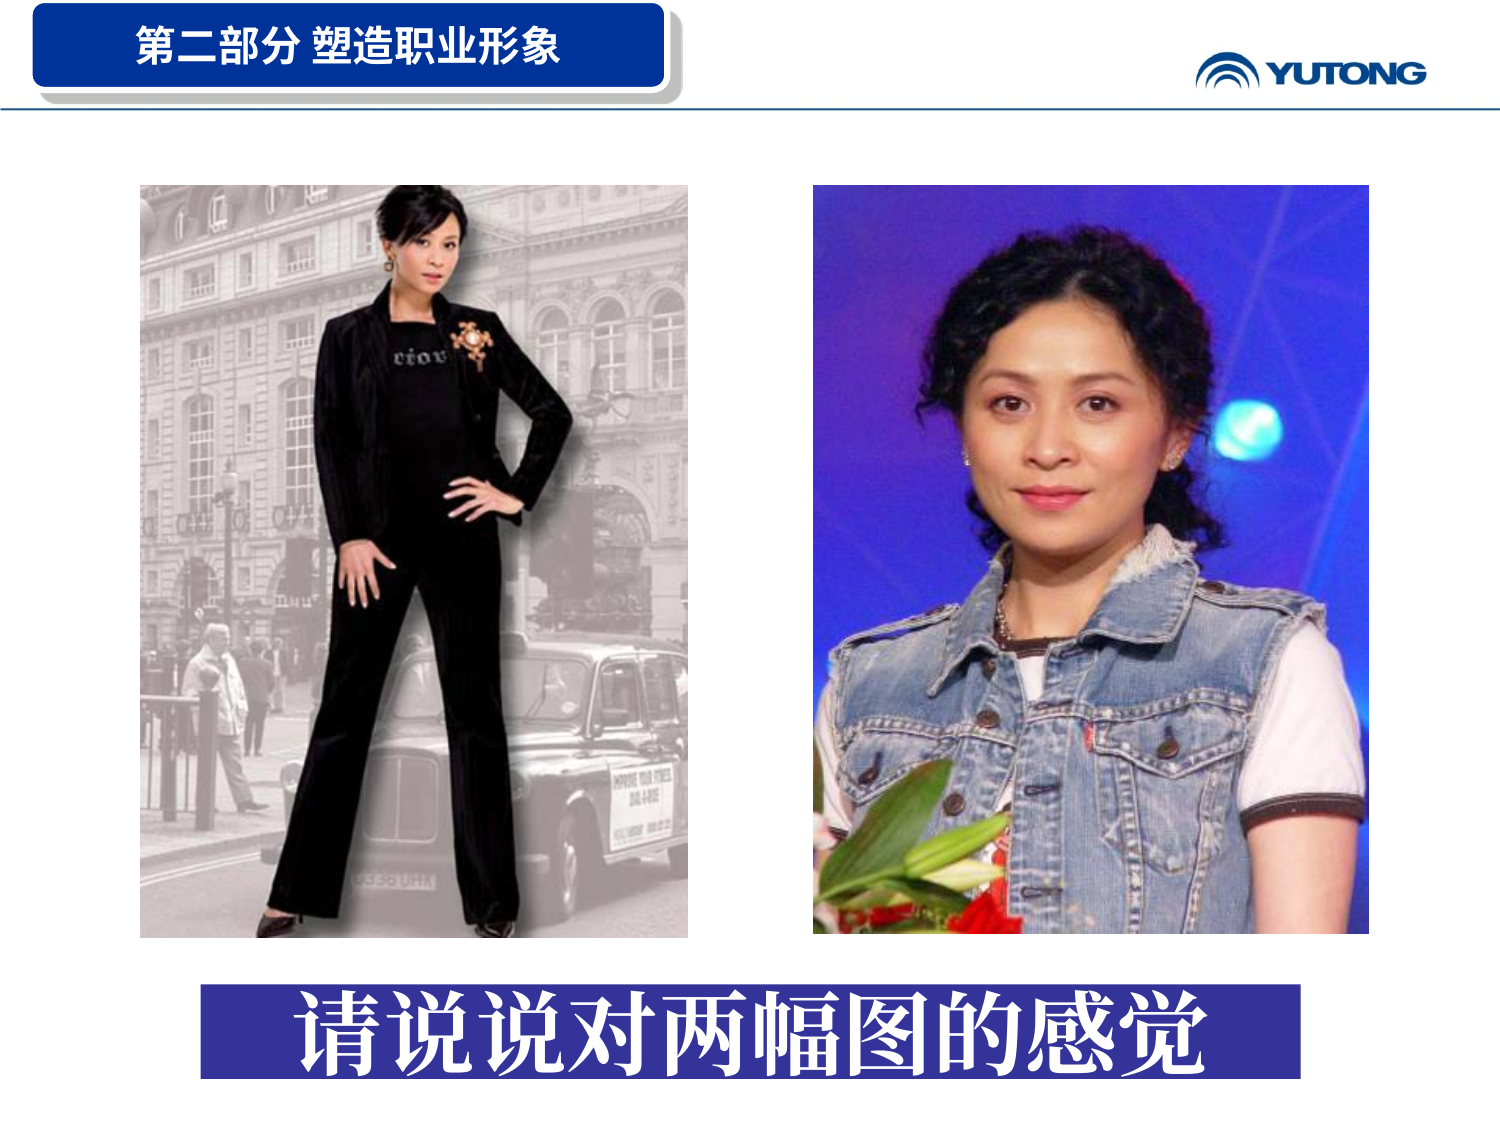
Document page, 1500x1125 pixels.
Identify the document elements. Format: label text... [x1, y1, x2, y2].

text_box 第二部分 塑造职业形象 [29, 0, 668, 90]
text_box 请说说对两幅图的感觉 [200, 984, 1301, 1079]
picture [0, 0, 1500, 1125]
